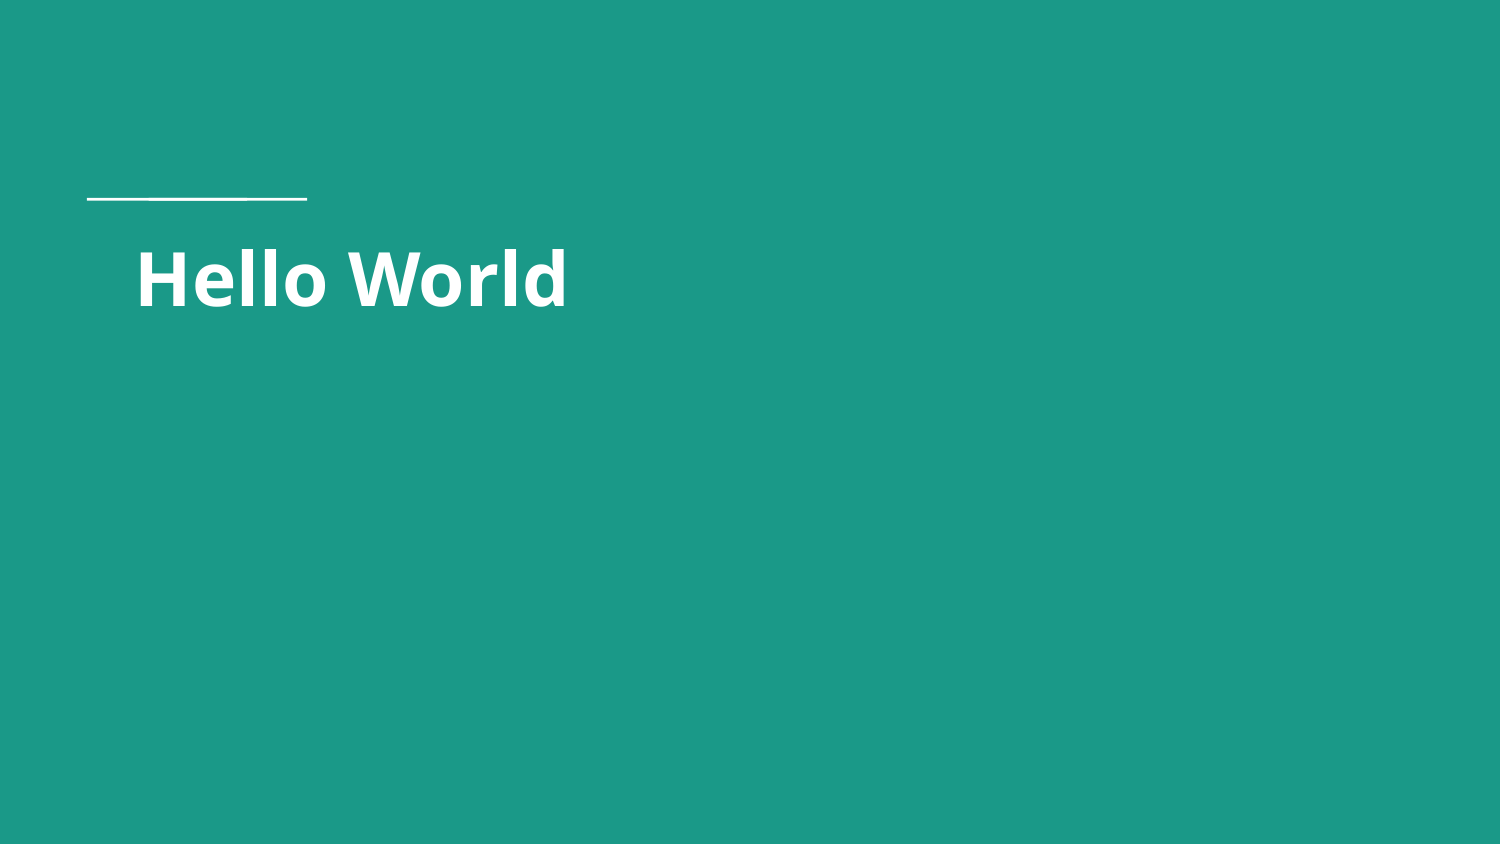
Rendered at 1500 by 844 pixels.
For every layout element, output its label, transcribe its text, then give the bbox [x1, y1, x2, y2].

title Hello World [119, 216, 1381, 466]
